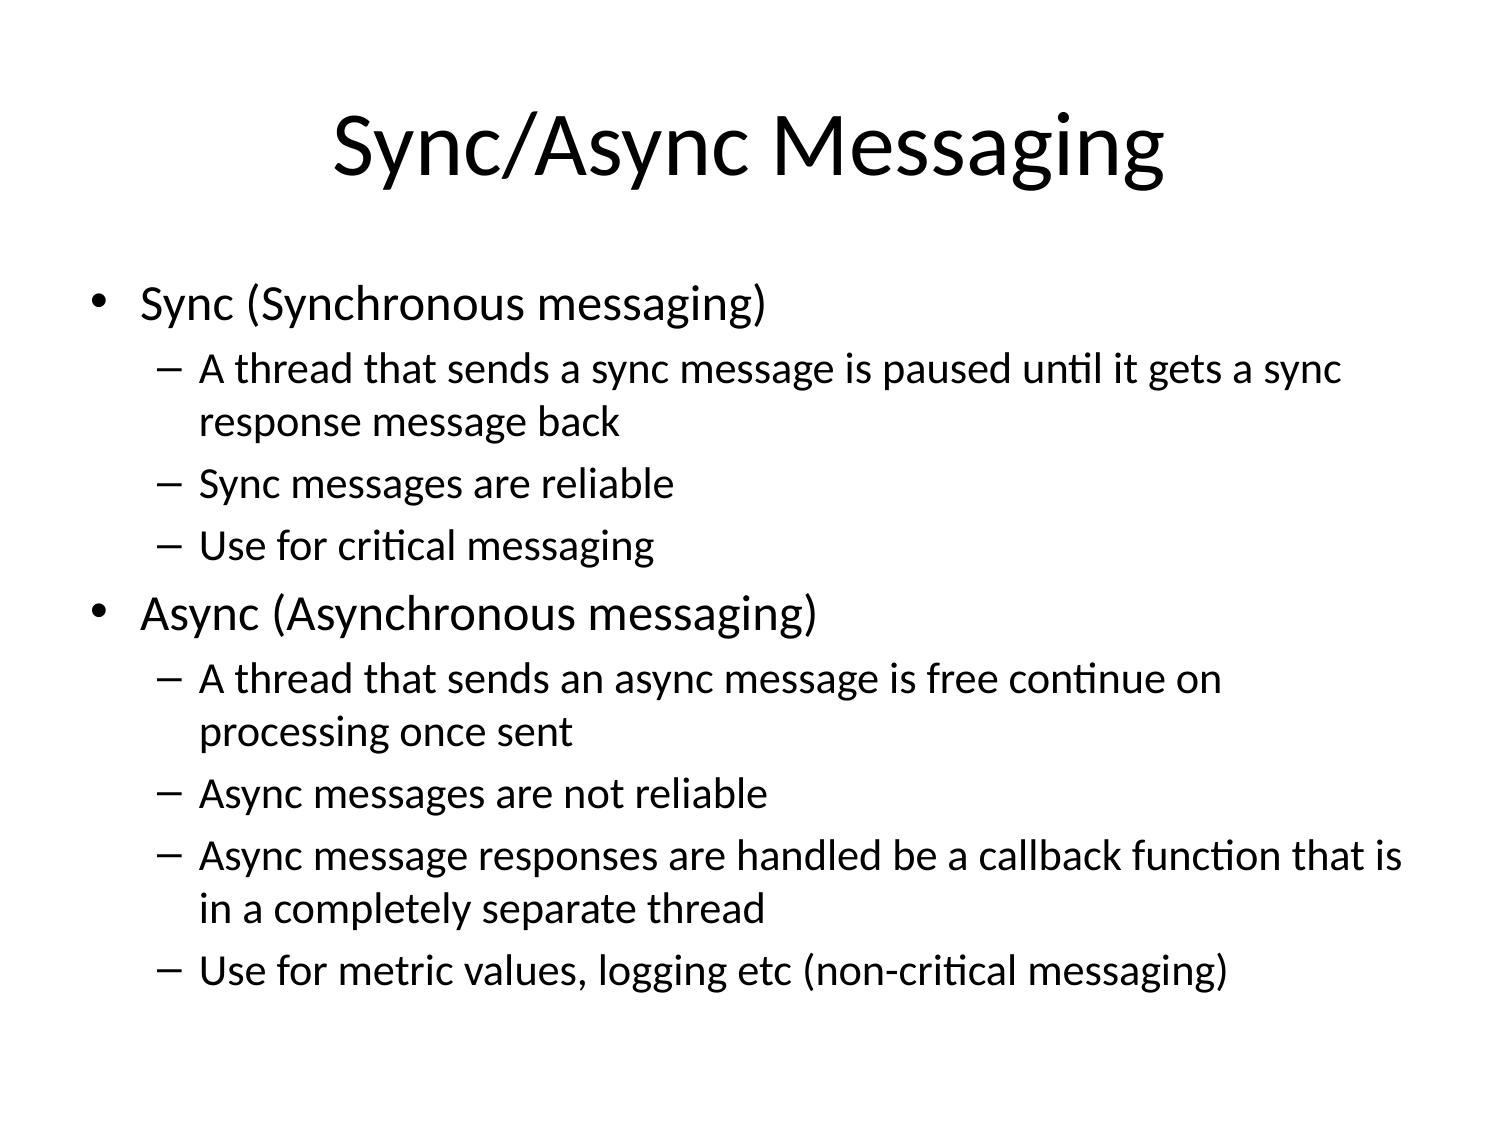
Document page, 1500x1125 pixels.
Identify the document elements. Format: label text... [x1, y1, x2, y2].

list Sync (Synchronous messaging) A thread that sends a sync message is paused until it gets a sync response message back Sync messages are reliable Use for critical messaging Async (Asynchronous messaging) A thread that sends an async message is free continue on processing once sent Async messages are not reliable Async message responses are handled be a callback function that is in a completely separate thread Use for metric values, logging etc (non-critical messaging) [75, 262, 1425, 1005]
title Sync/Async Messaging [75, 45, 1425, 233]
